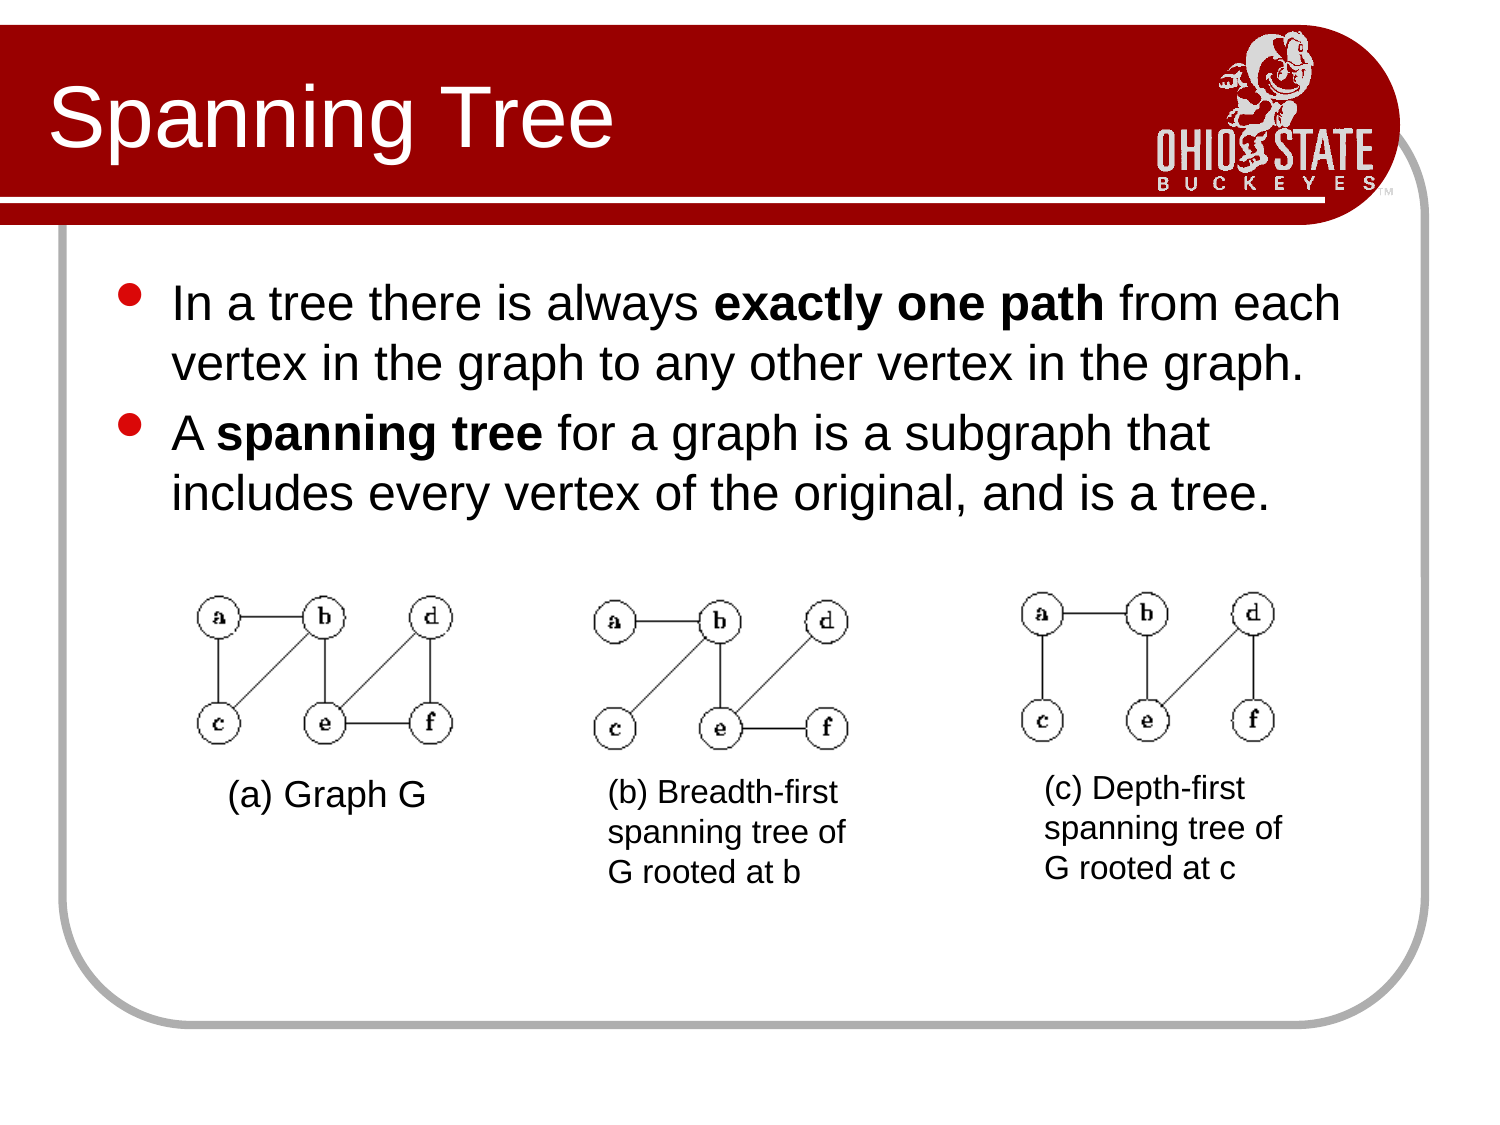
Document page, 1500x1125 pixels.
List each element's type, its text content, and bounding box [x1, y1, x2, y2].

text_box (a) Graph G [212, 762, 443, 823]
list In a tree there is always exactly one path from each vertex in the graph to any other vertex in the graph. A spanning tree for a graph is a subgraph that includes every vertex of the original, and is a tree. [99, 262, 1401, 988]
text_box (b) Breadth-first spanning tree of G rooted at b [592, 762, 865, 898]
picture [580, 586, 861, 758]
picture [1005, 586, 1293, 750]
picture [155, 574, 461, 752]
title Spanning Tree [31, 37, 1201, 188]
text_box (c) Depth-first spanning tree of G rooted at c [1029, 758, 1302, 894]
